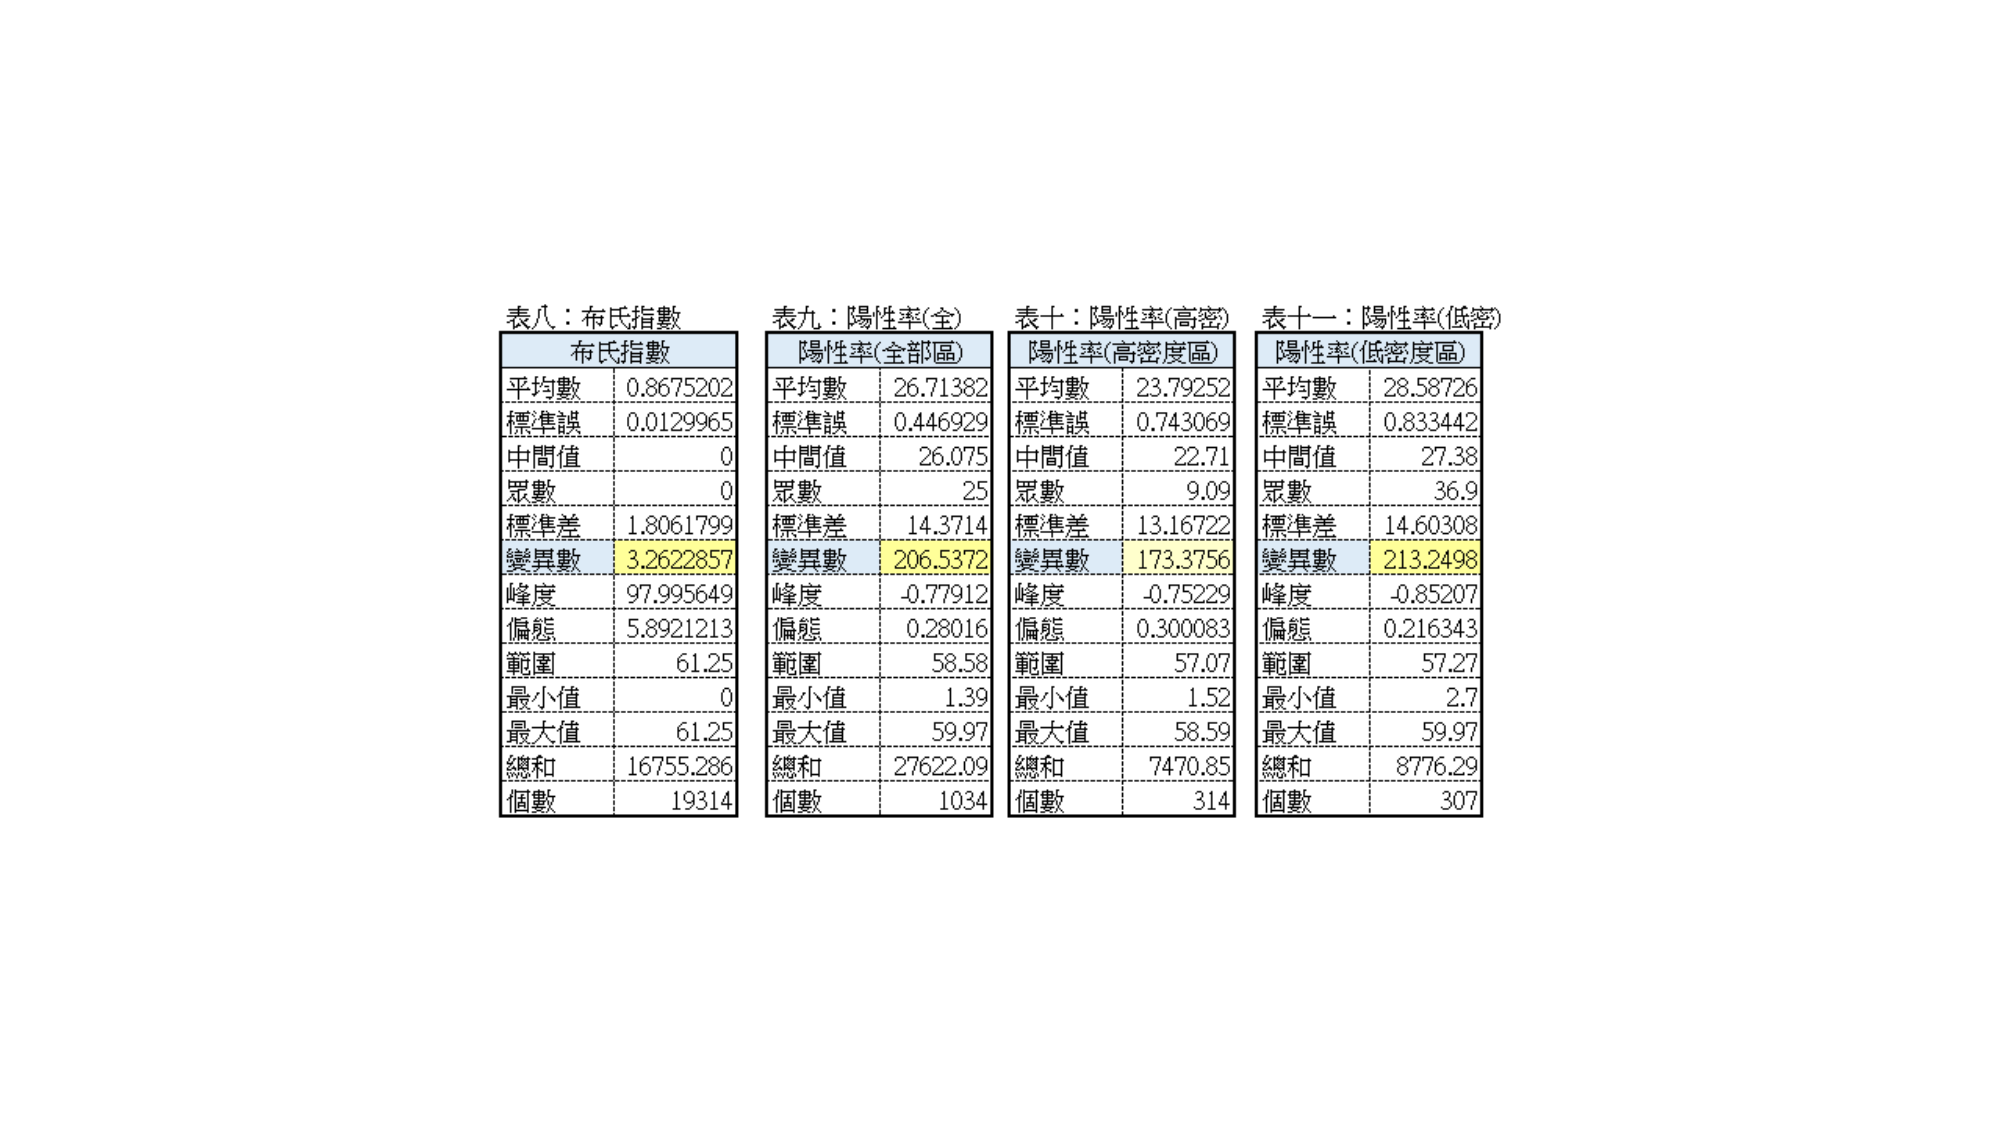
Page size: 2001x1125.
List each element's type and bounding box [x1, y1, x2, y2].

picture [493, 303, 1507, 822]
